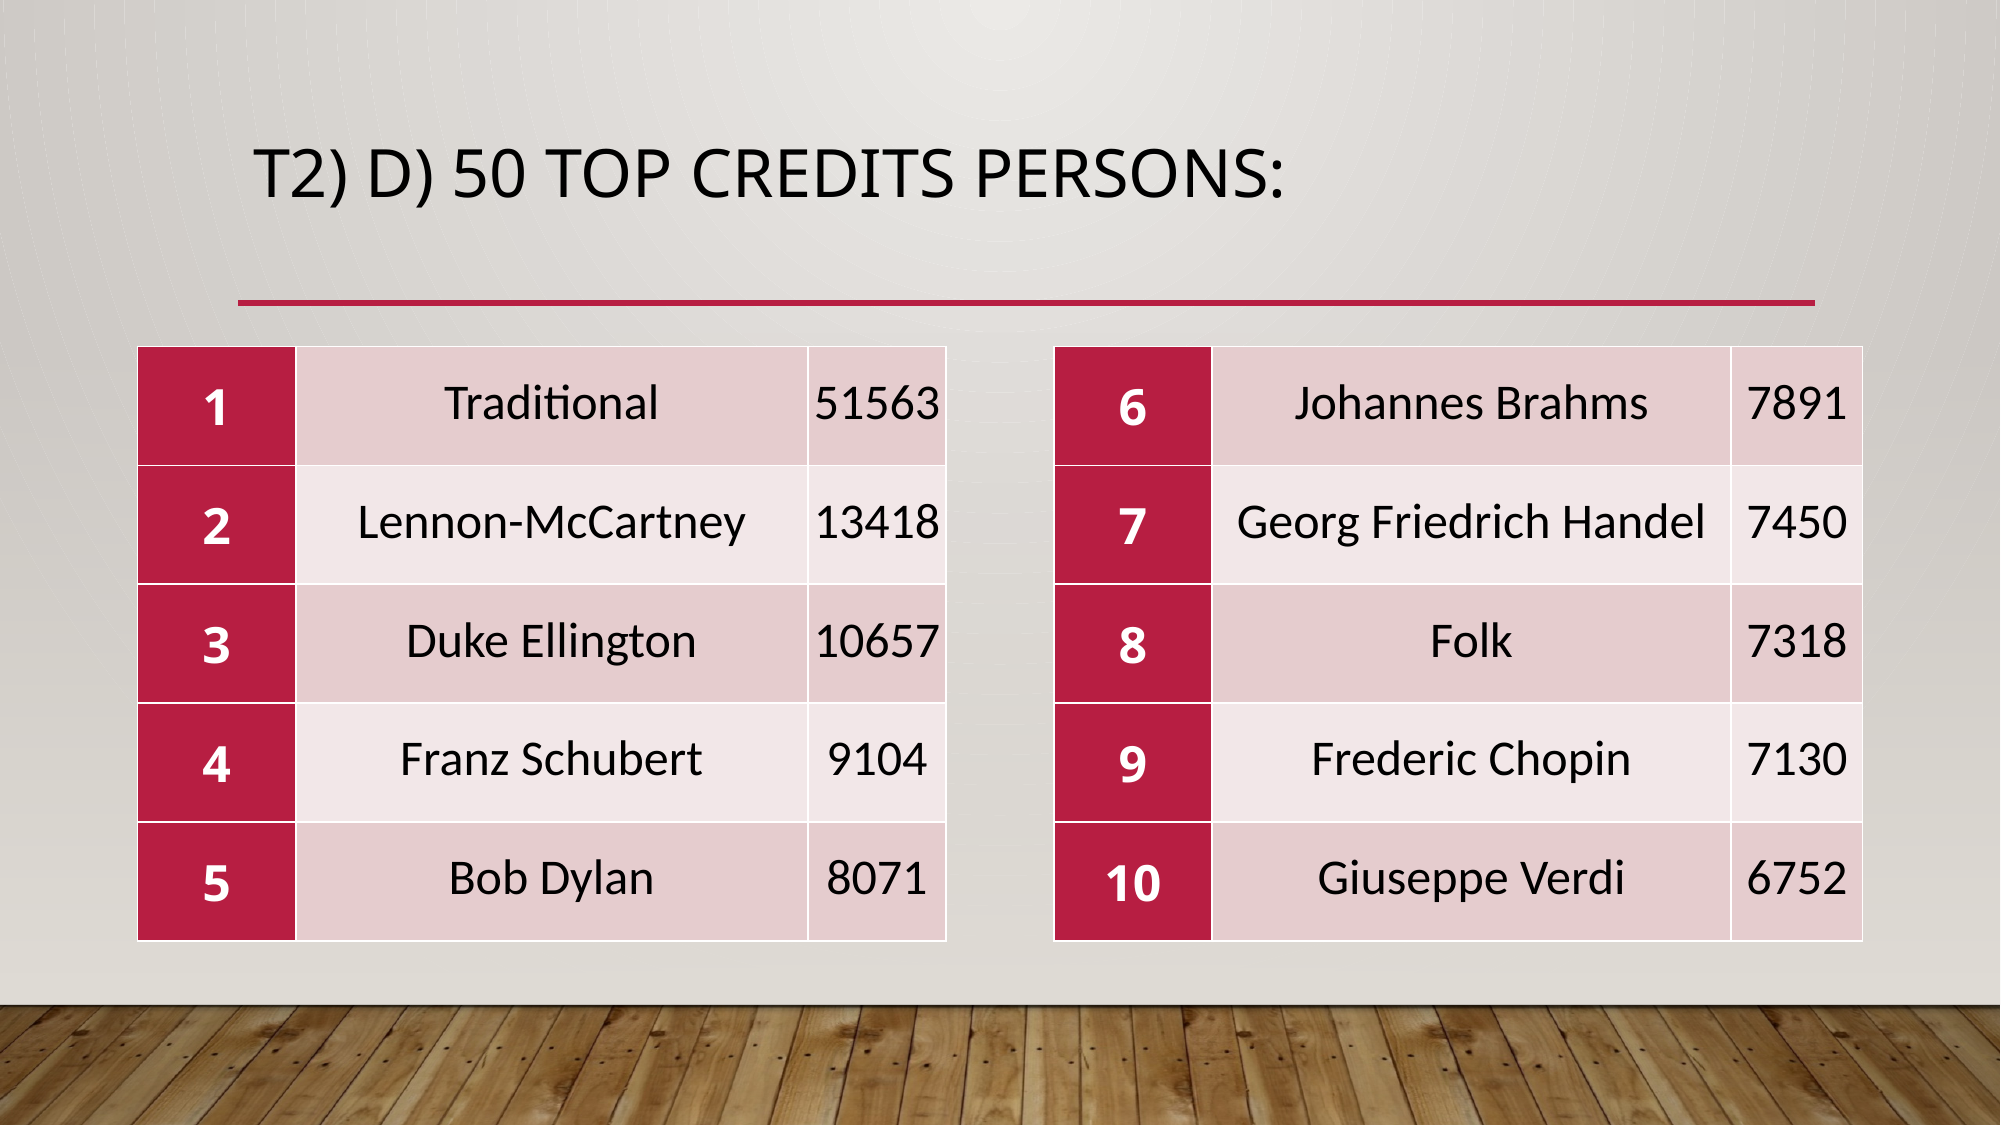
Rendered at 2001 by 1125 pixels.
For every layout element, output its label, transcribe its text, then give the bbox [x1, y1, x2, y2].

table_cell 7318 [1732, 585, 1862, 702]
table_cell 4 [138, 704, 295, 821]
picture [0, 1005, 2000, 1125]
table_cell 7450 [1732, 466, 1862, 583]
table_header 7891 [1732, 347, 1862, 465]
table_cell 8 [1055, 585, 1211, 702]
table_cell 3 [138, 585, 295, 702]
table_cell 7 [1055, 466, 1211, 583]
table_cell Georg Friedrich Handel [1213, 466, 1730, 583]
table_cell Bob Dylan [297, 823, 807, 940]
table_cell Lennon-McCartney [297, 466, 807, 583]
table_cell 7130 [1732, 704, 1862, 821]
table_header 1 [138, 347, 295, 465]
table_cell Franz Schubert [297, 704, 807, 821]
table_cell Giuseppe Verdi [1213, 823, 1730, 940]
table_cell 9104 [809, 704, 945, 821]
table_cell Duke Ellington [297, 585, 807, 702]
table_header 51563 [809, 347, 945, 465]
table_cell 10657 [809, 585, 945, 702]
table_cell 9 [1055, 704, 1211, 821]
table_cell 8071 [809, 823, 945, 940]
table_header 6 [1055, 347, 1211, 465]
table_cell Frederic Chopin [1213, 704, 1730, 821]
table_header Johannes Brahms [1213, 347, 1730, 465]
table_cell 2 [138, 466, 295, 583]
table_cell Folk [1213, 585, 1730, 702]
table_cell 10 [1055, 823, 1211, 940]
table_cell 5 [138, 823, 295, 940]
title T2) d) 50 top Credits persons: [238, 131, 1814, 305]
table_cell 6752 [1732, 823, 1862, 940]
table_cell 13418 [809, 466, 945, 583]
table_header Traditional [297, 347, 807, 465]
